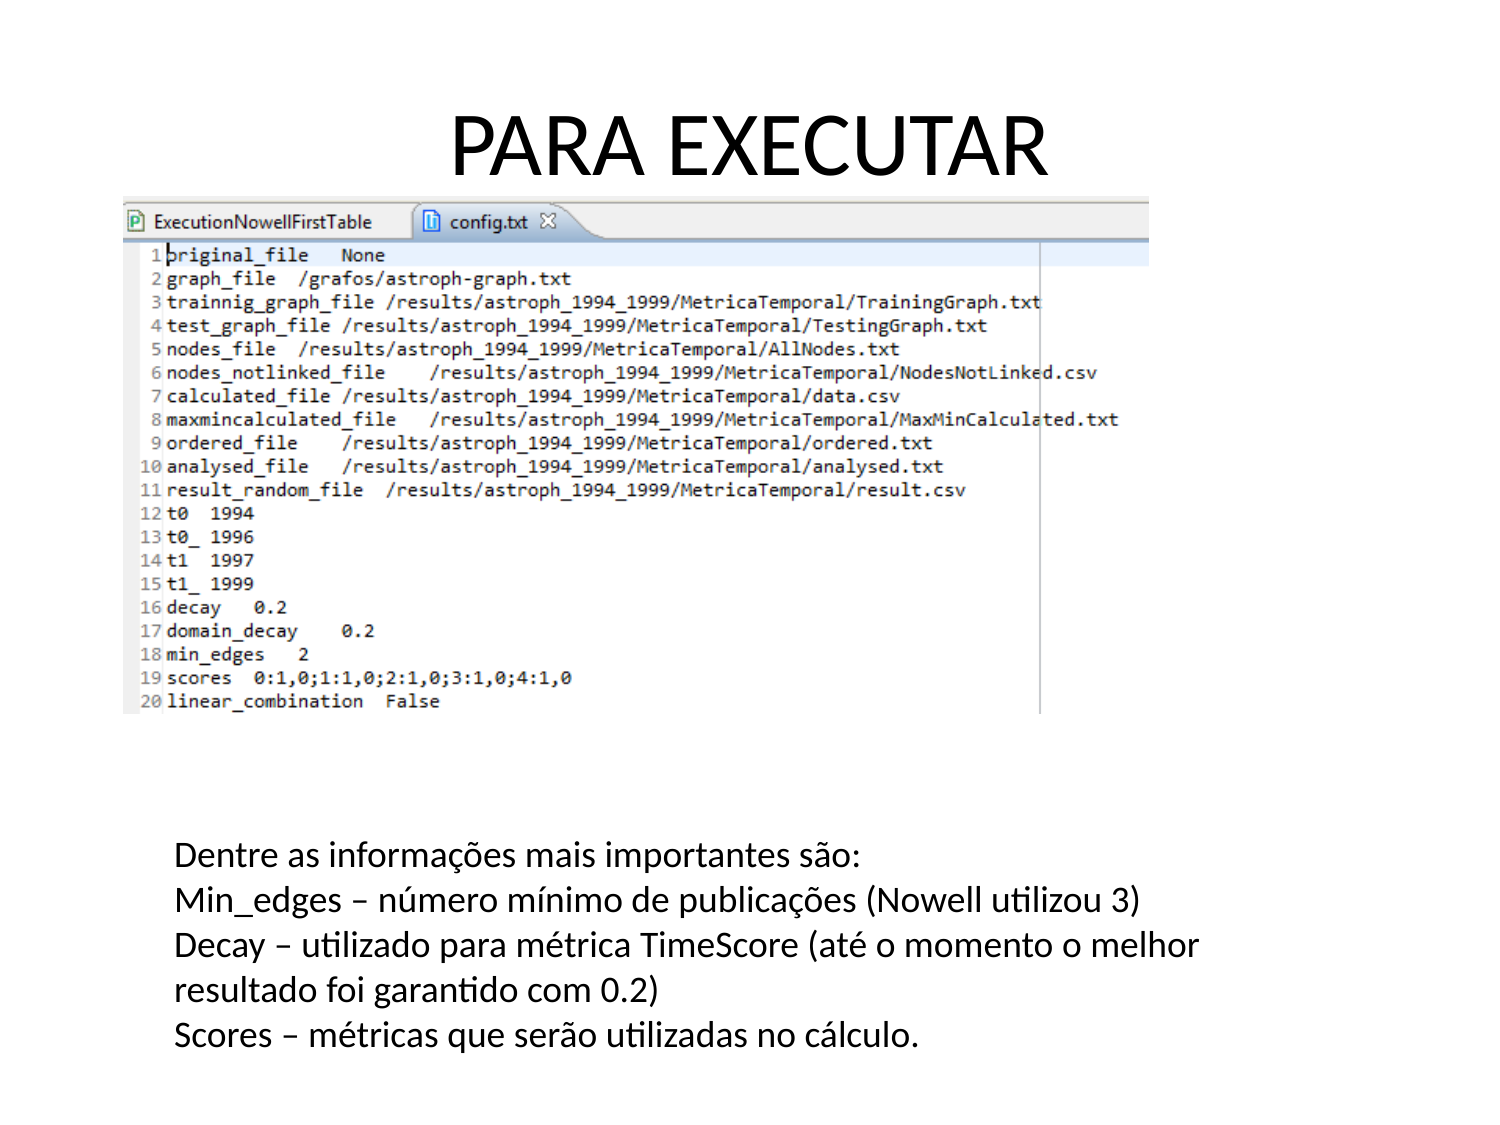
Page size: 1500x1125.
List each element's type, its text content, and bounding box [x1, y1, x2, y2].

title PARA EXECUTAR [75, 45, 1425, 233]
picture [123, 195, 1150, 714]
text_box Dentre as informações mais importantes são: Min_edges – número mínimo de publicações (Nowell utilizou 3) Decay – utilizado para métrica TimeScore (até o momento o melhor resultado foi garantido com 0.2) Scores – métricas que serão utilizadas no cálculo. [159, 822, 1353, 1107]
